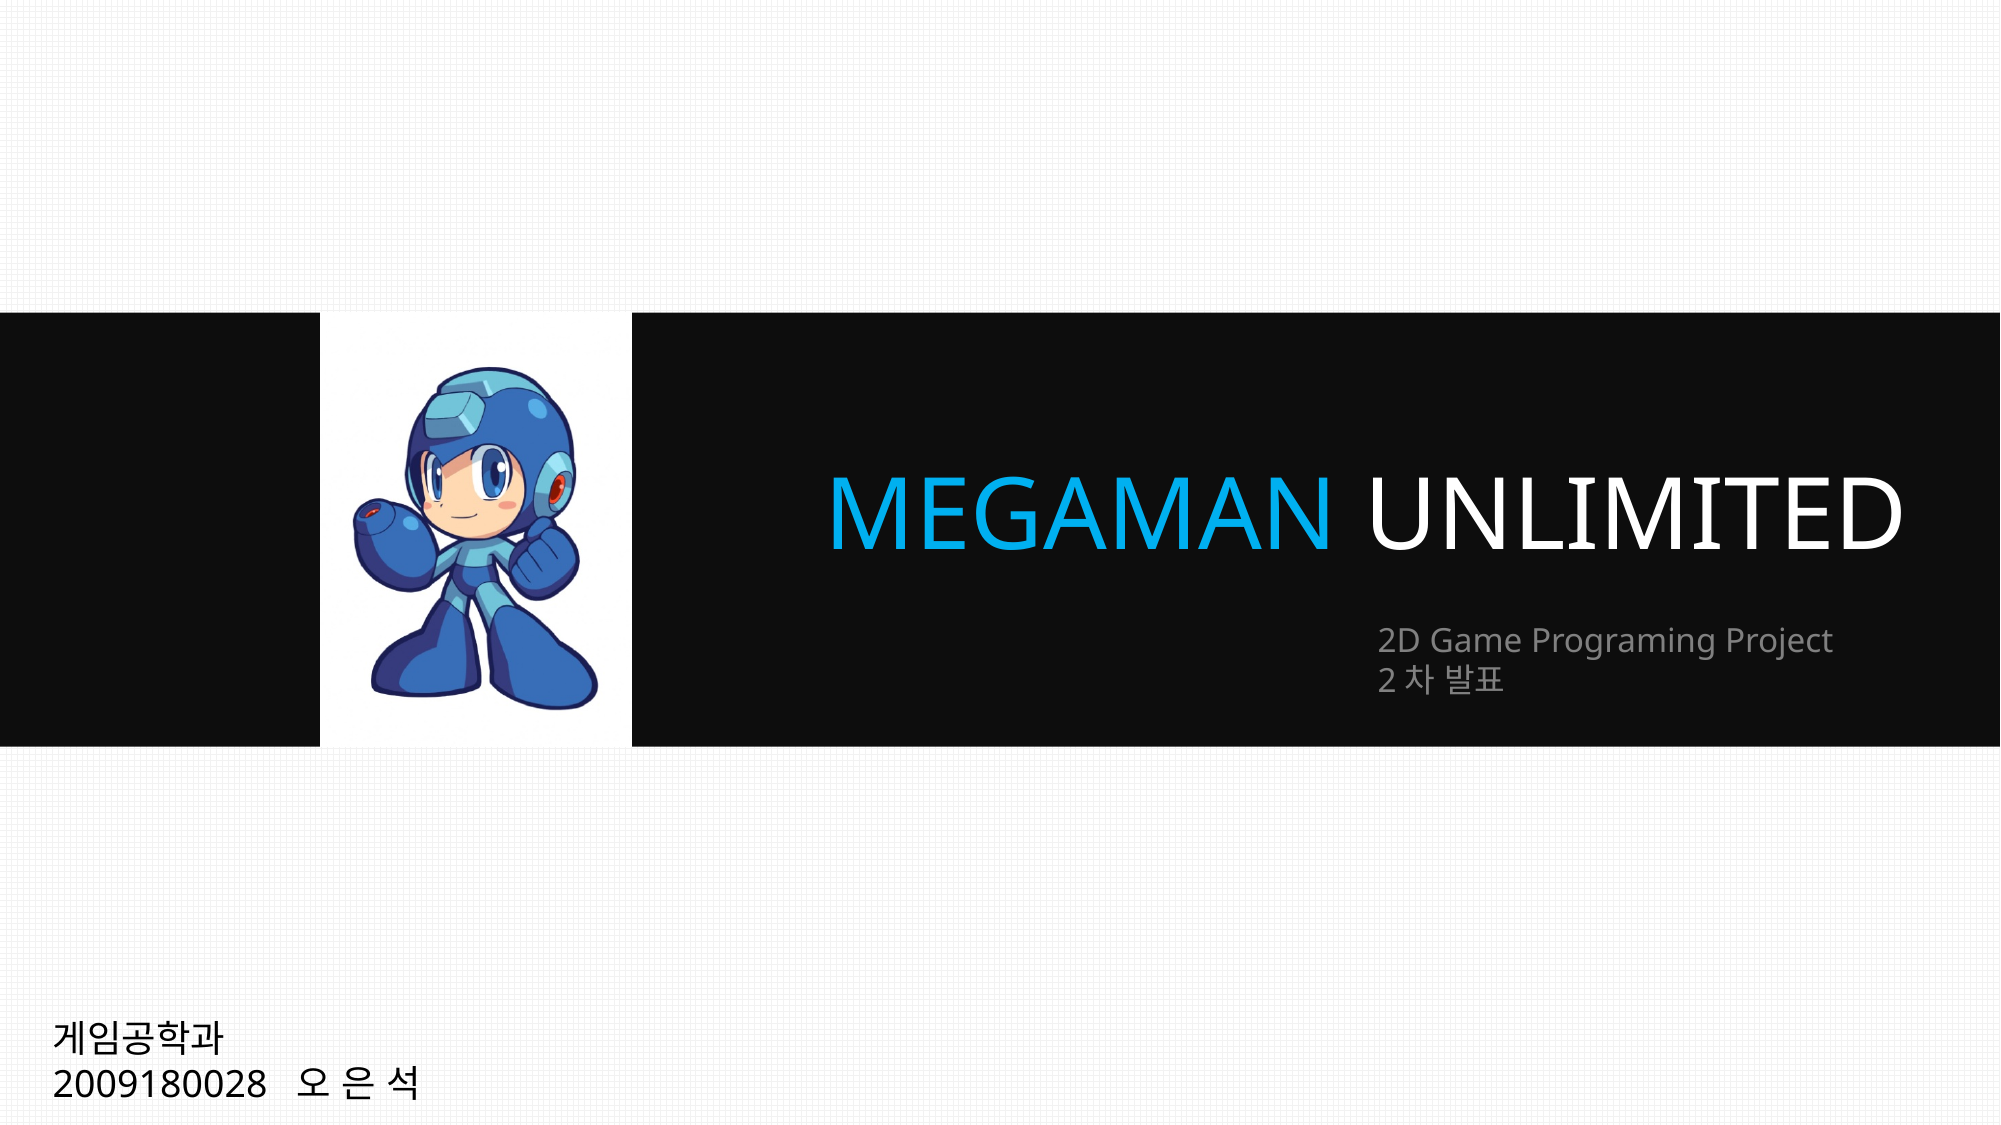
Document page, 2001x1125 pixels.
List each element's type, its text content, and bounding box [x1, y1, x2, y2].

text_box MEGAMAN UNLIMITED [809, 441, 1175, 577]
text_box 2D Game Programing Project 2차 발표 [1362, 611, 1849, 707]
picture [320, 312, 632, 747]
text_box MEGAMAN UNLIMITED [1207, 441, 1924, 577]
text_box 게임공학과 2009180028 오 은 석 [38, 1007, 436, 1112]
text_box [0, 312, 2000, 748]
text_box [1175, 315, 1207, 750]
